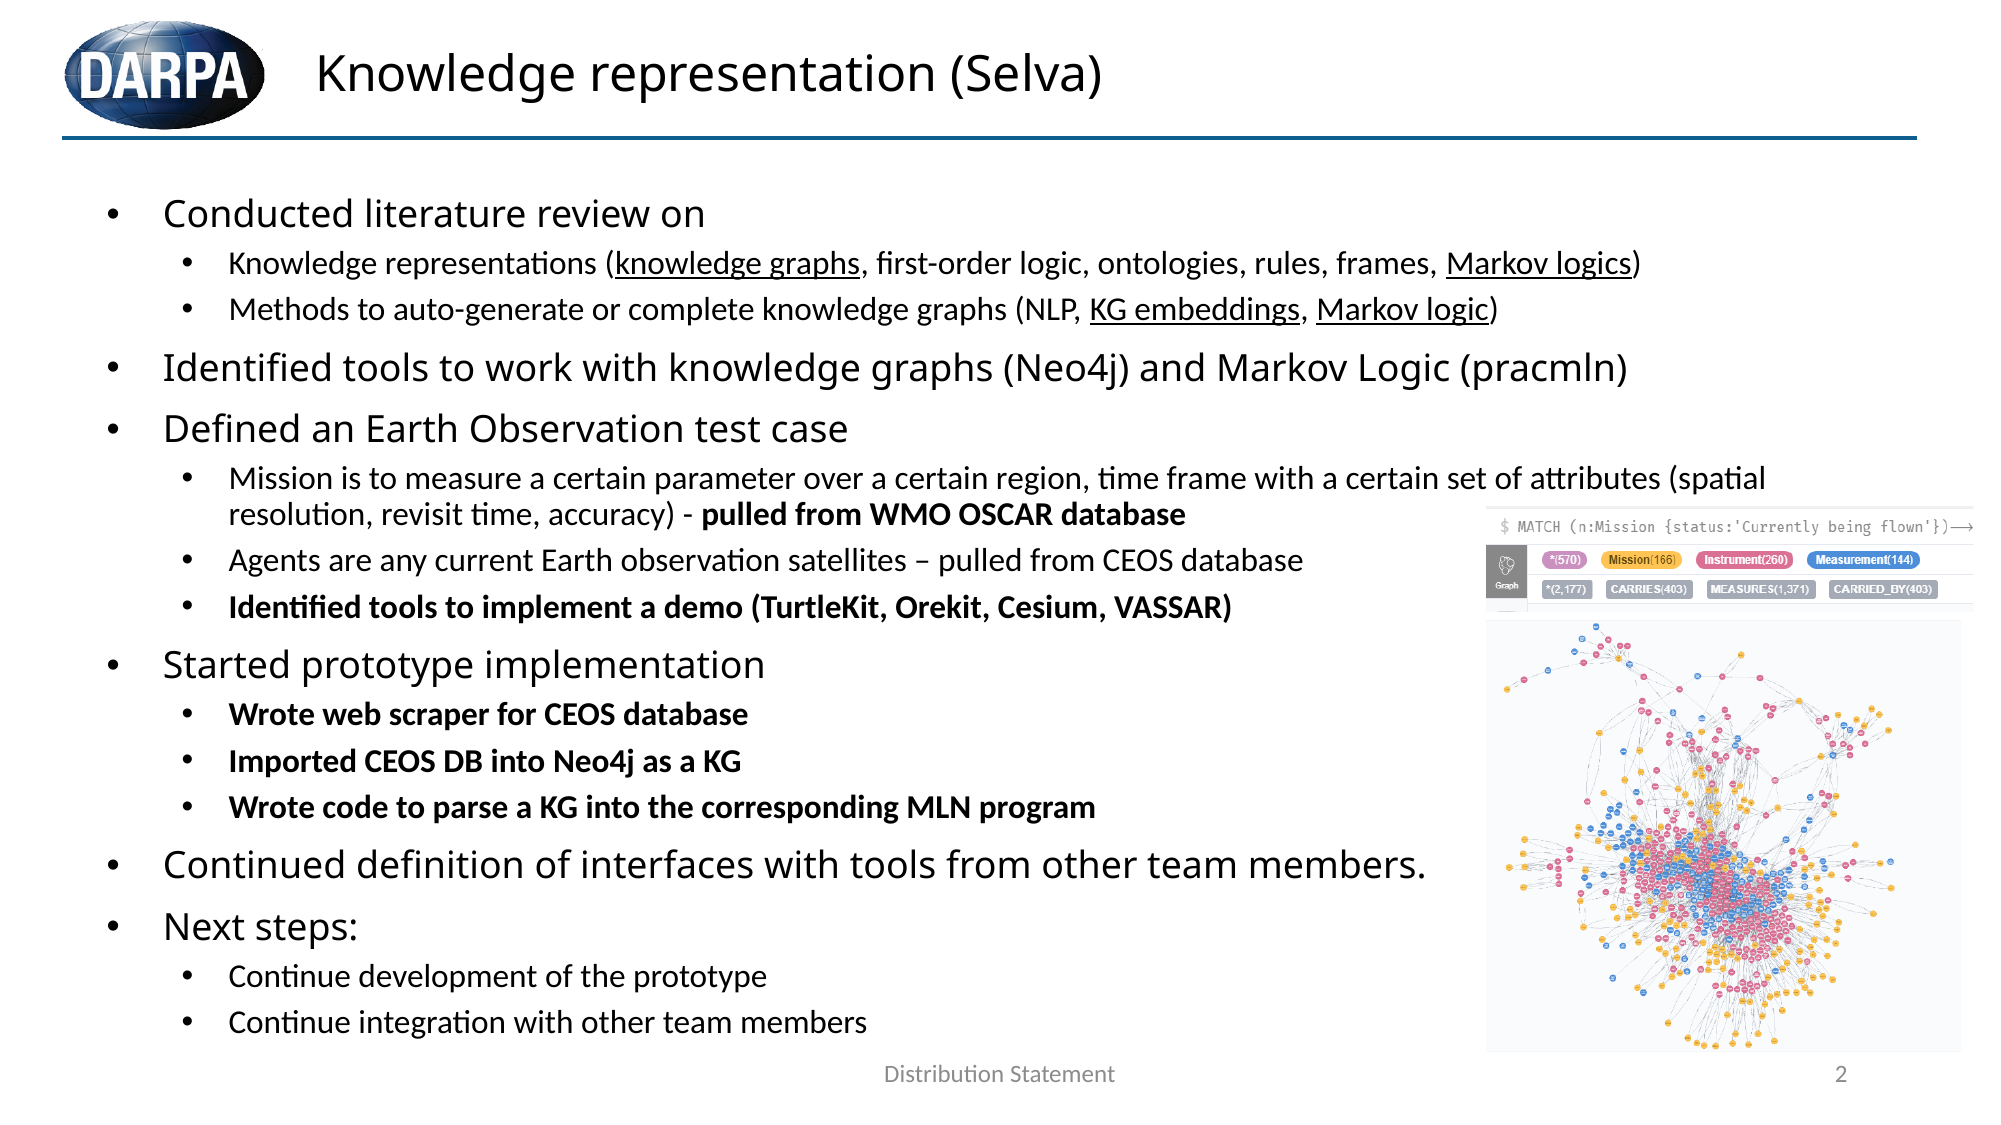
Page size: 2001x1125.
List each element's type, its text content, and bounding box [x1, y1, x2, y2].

slide_number 2 [1412, 1042, 1863, 1103]
title Knowledge representation (Selva) [300, 24, 1917, 126]
picture [1486, 506, 1974, 1052]
picture [62, 13, 267, 137]
footer Distribution Statement [662, 1042, 1338, 1103]
list Conducted literature review on Knowledge representations (knowledge graphs, first-order logic, ontologies, rules, frames, Markov logics) Methods to auto-generate or complete knowledge graphs (NLP, KG embeddings, Markov logic) Identified tools to work with knowledge graphs (Neo4j) and Markov Logic (pracmln) Defined an Earth Observation test case Mission is to measure a certain parameter over a certain region, time frame with a certain set of attributes (spatial resolution, revisit time, accuracy) - pulled from WMO OSCAR database Agents are any current Earth observation satellites – pulled from CEOS database Identified tools to implement a demo (TurtleKit, Orekit, Cesium, VASSAR) Started prototype implementation Wrote web scraper for CEOS database Imported CEOS DB into Neo4j as a KG Wrote code to parse a KG into the corresponding MLN program Continued definition of interfaces with tools from other team members. Next steps: Continue development of the prototype Continue integration with other team members [91, 187, 1909, 1063]
